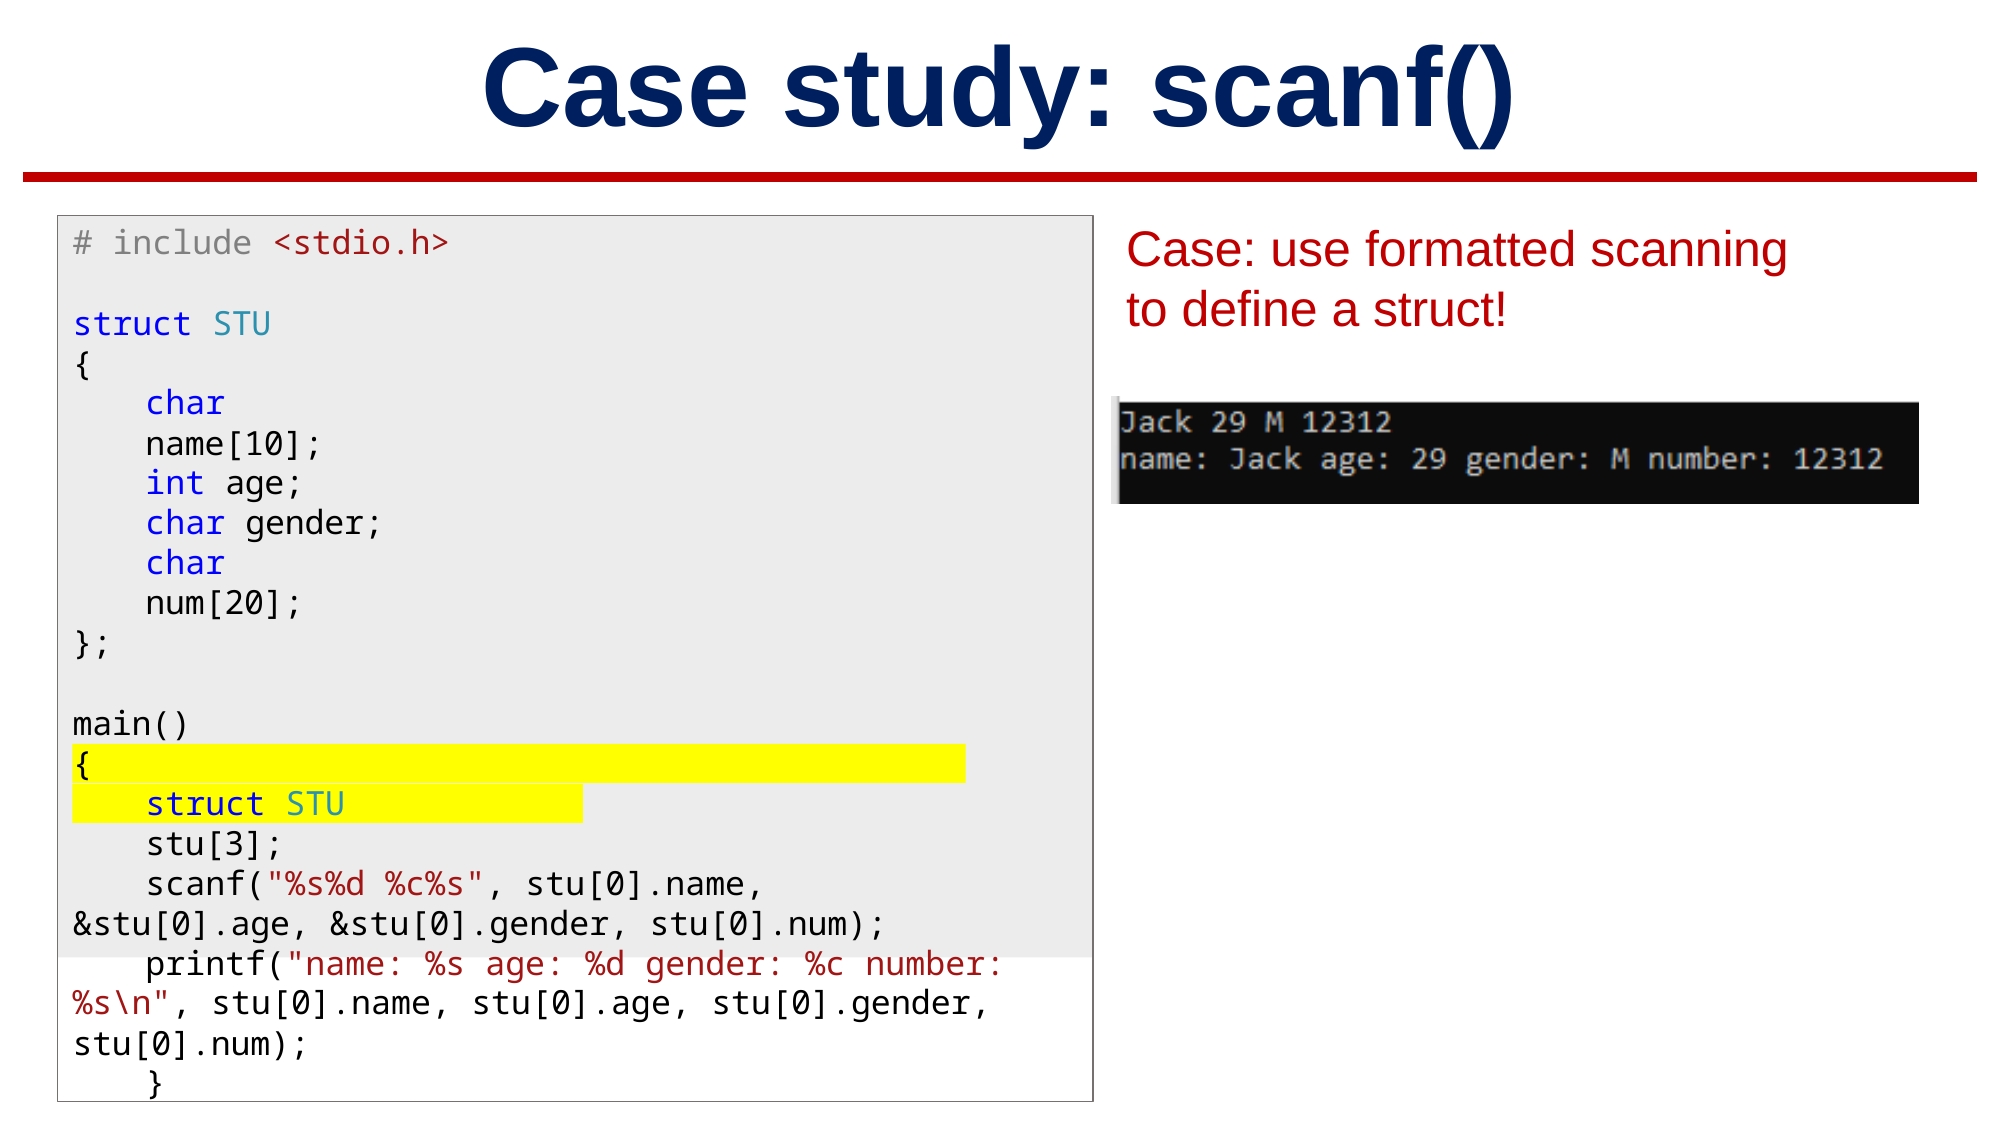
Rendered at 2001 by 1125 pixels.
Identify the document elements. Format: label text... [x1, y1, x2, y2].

text_box # include <stdio.h> struct STU { char name[10]; int age; char gender; char num[20]; }; main() { struct STU stu[3]; scanf("%s%d %c%s", stu[0].name, &stu[0].age, &stu[0].gender, stu[0].num); printf("name: %s age: %d gender: %c number: %s\n", stu[0].name, stu[0].age, stu[0].gender, stu[0].num); } [57, 965, 1093, 1102]
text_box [57, 215, 1094, 958]
picture [1110, 396, 1919, 504]
text_box Case: use formatted scanning to define a struct! [1123, 214, 1792, 337]
title Case study: scanf() [479, 12, 1521, 203]
